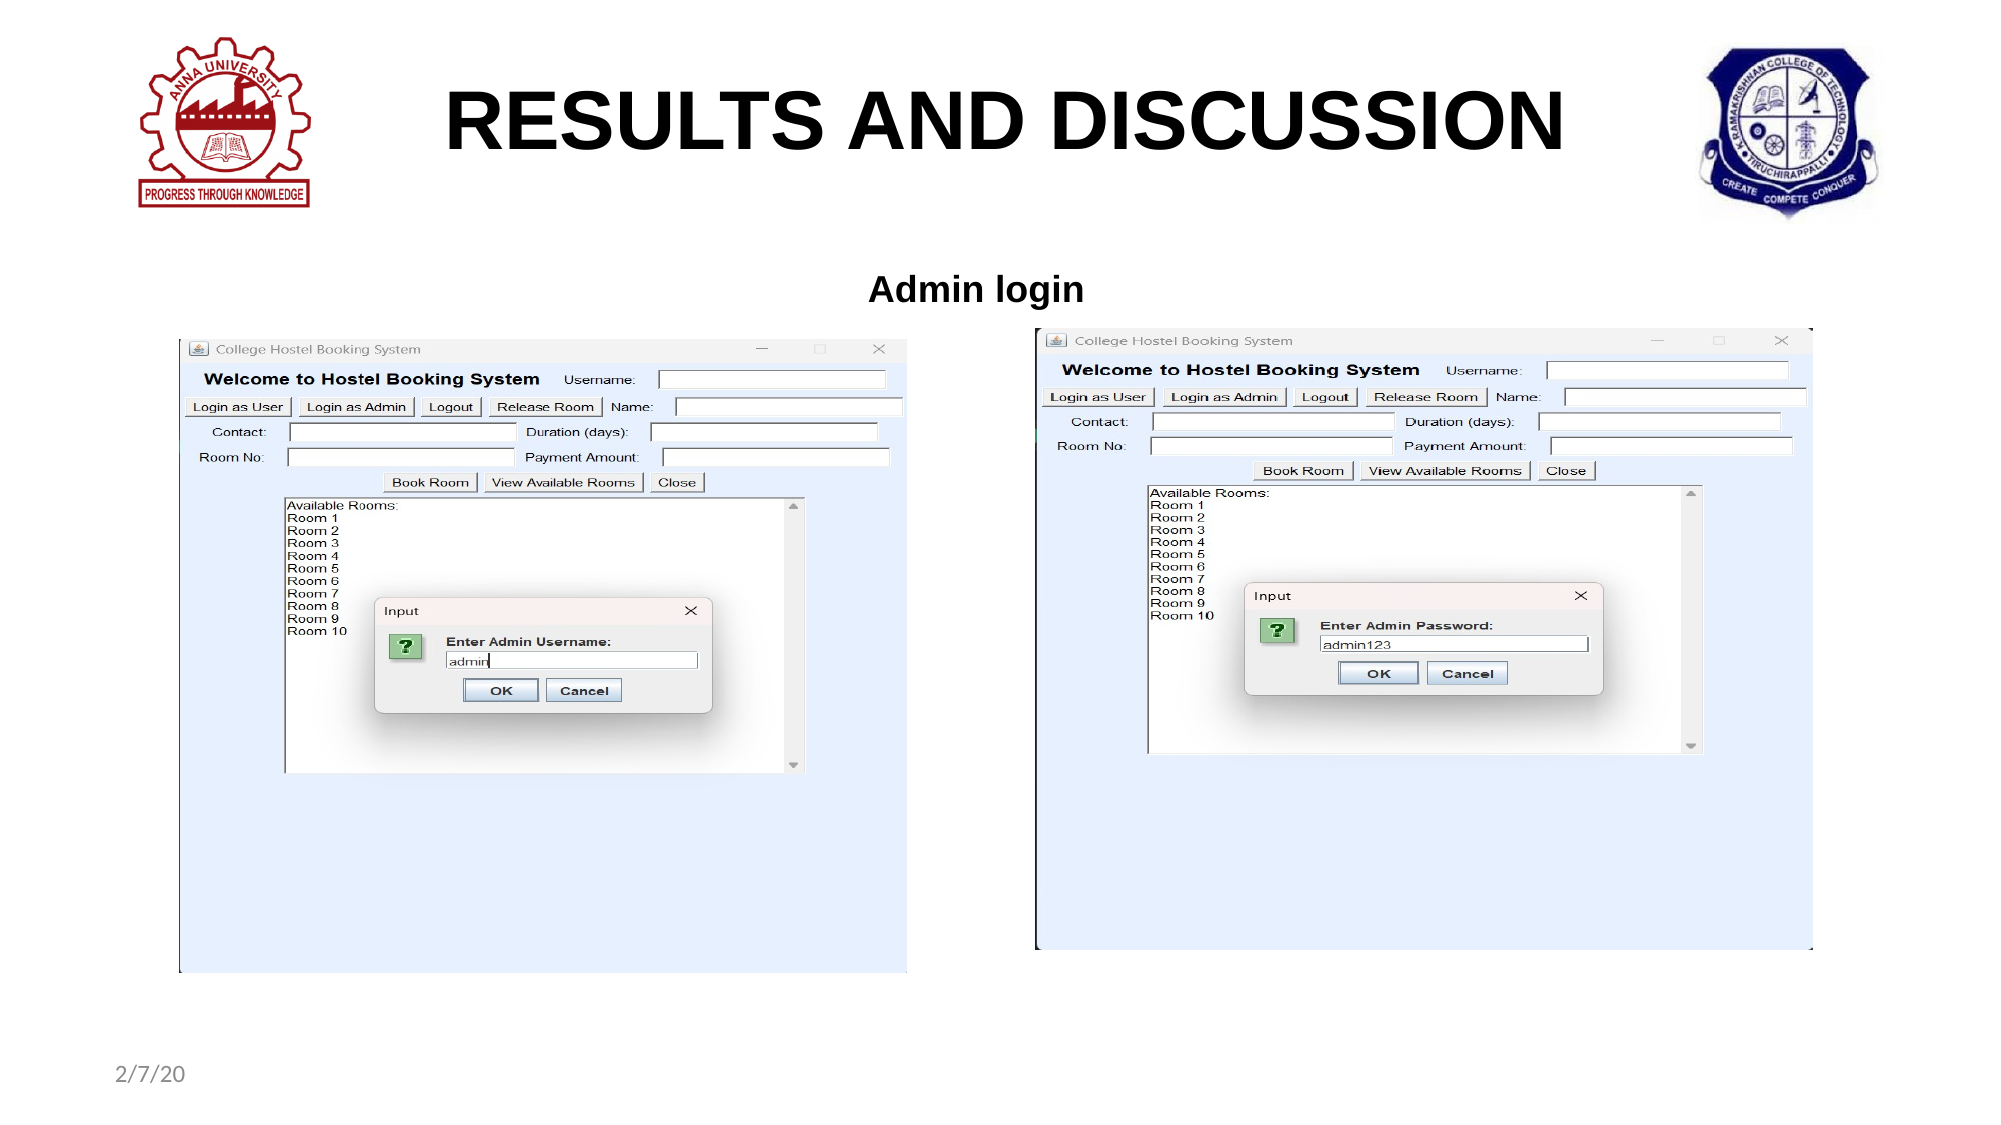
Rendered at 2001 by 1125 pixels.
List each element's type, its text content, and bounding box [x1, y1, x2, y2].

picture [1034, 327, 1813, 950]
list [179, 339, 907, 973]
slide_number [99, 1042, 567, 1103]
picture [136, 34, 312, 209]
picture [1695, 42, 1886, 224]
text_box RESULTS AND DISCUSSION [355, 58, 1657, 274]
text_box Admin login [390, 257, 1563, 363]
